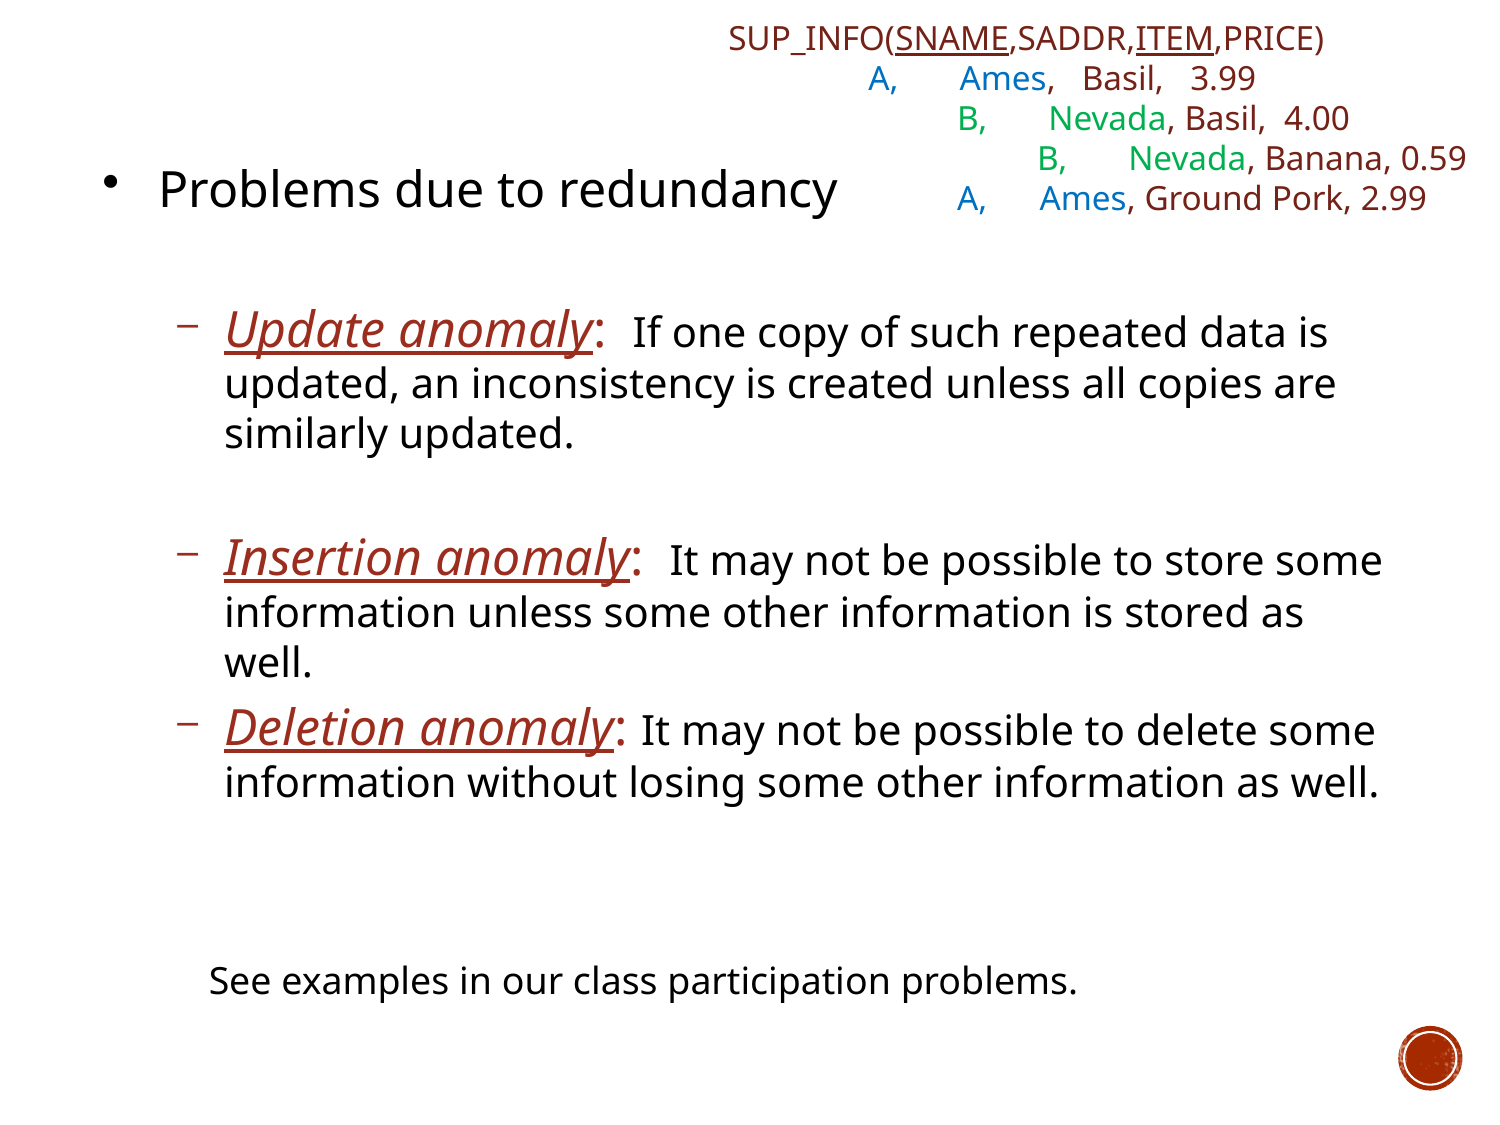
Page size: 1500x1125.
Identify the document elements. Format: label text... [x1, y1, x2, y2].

text_box See examples in our class participation problems. [193, 949, 1104, 1010]
text_box SUP_INFO(SNAME,SADDR,ITEM,PRICE) A, Ames, Basil, 3.99 B, Nevada, Basil, 4.00 B, Nevada, Banana, 0.59 A, Ames, Ground Pork, 2.99 [713, 9, 1482, 225]
text_box Problems due to redundancy Update anomaly: If one copy of such repeated data is updated, an inconsistency is created unless all copies are similarly updated. Insertion anomaly: It may not be possible to store some information unless some other information is stored as well. Deletion anomaly: It may not be possible to delete some information without losing some other information as well. [87, 149, 1413, 975]
